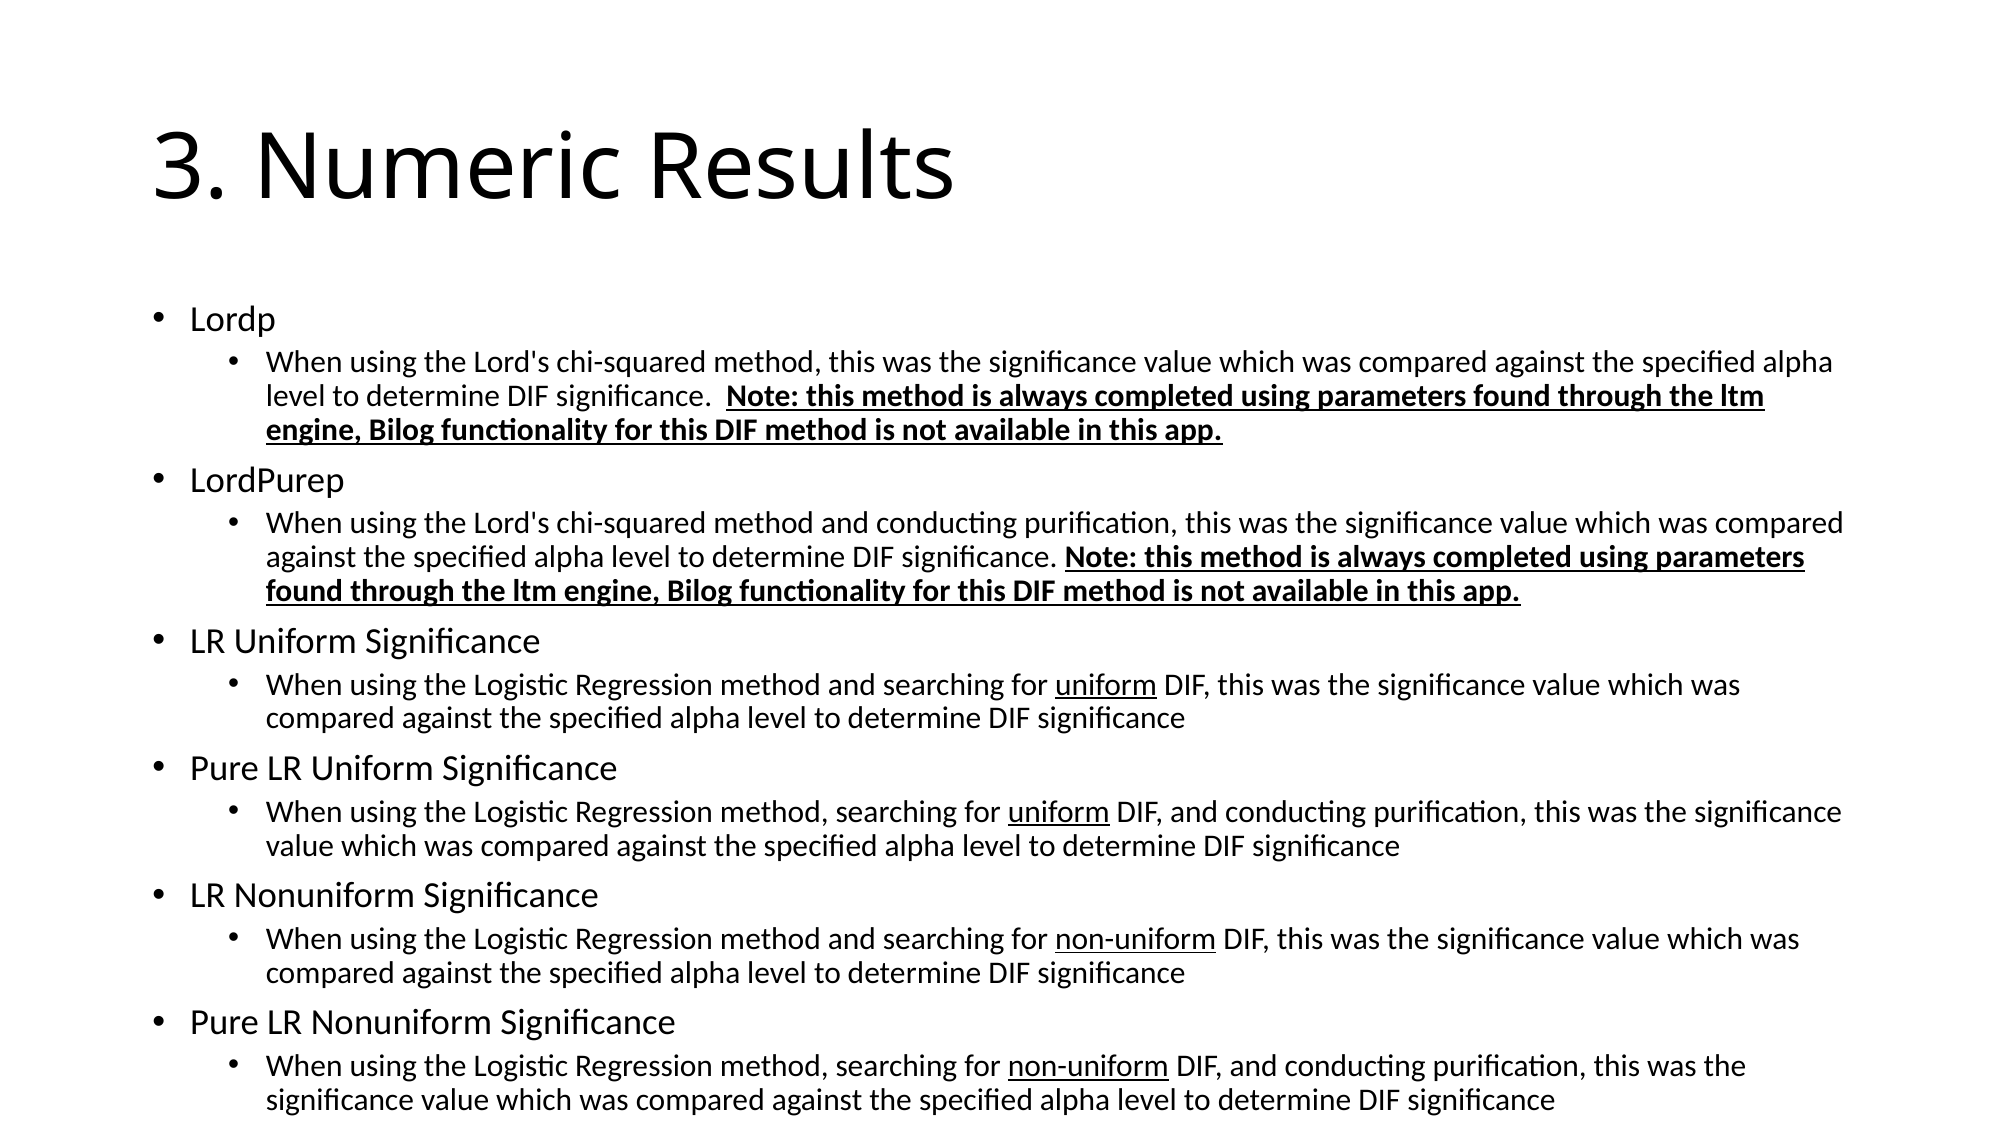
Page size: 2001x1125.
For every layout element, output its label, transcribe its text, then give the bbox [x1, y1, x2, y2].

list Lordp When using the Lord's chi-squared method, this was the significance value which was compared against the specified alpha level to determine DIF significance. Note: this method is always completed using parameters found through the ltm engine, Bilog functionality for this DIF method is not available in this app. LordPurep When using the Lord's chi-squared method and conducting purification, this was the significance value which was compared against the specified alpha level to determine DIF significance. Note: this method is always completed using parameters found through the ltm engine, Bilog functionality for this DIF method is not available in this app. LR Uniform Significance When using the Logistic Regression method and searching for uniform DIF, this was the significance value which was compared against the specified alpha level to determine DIF significance Pure LR Uniform Significance When using the Logistic Regression method, searching for uniform DIF, and conducting purification, this was the significance value which was compared against the specified alpha level to determine DIF significance LR Nonuniform Significance When using the Logistic Regression method and searching for non-uniform DIF, this was the significance value which was compared against the specified alpha level to determine DIF significance Pure LR Nonuniform Significance When using the Logistic Regression method, searching for non-uniform DIF, and conducting purification, this was the significance value which was compared against the specified alpha level to determine DIF significance [137, 292, 1863, 1125]
title 3. Numeric Results [137, 59, 1863, 278]
